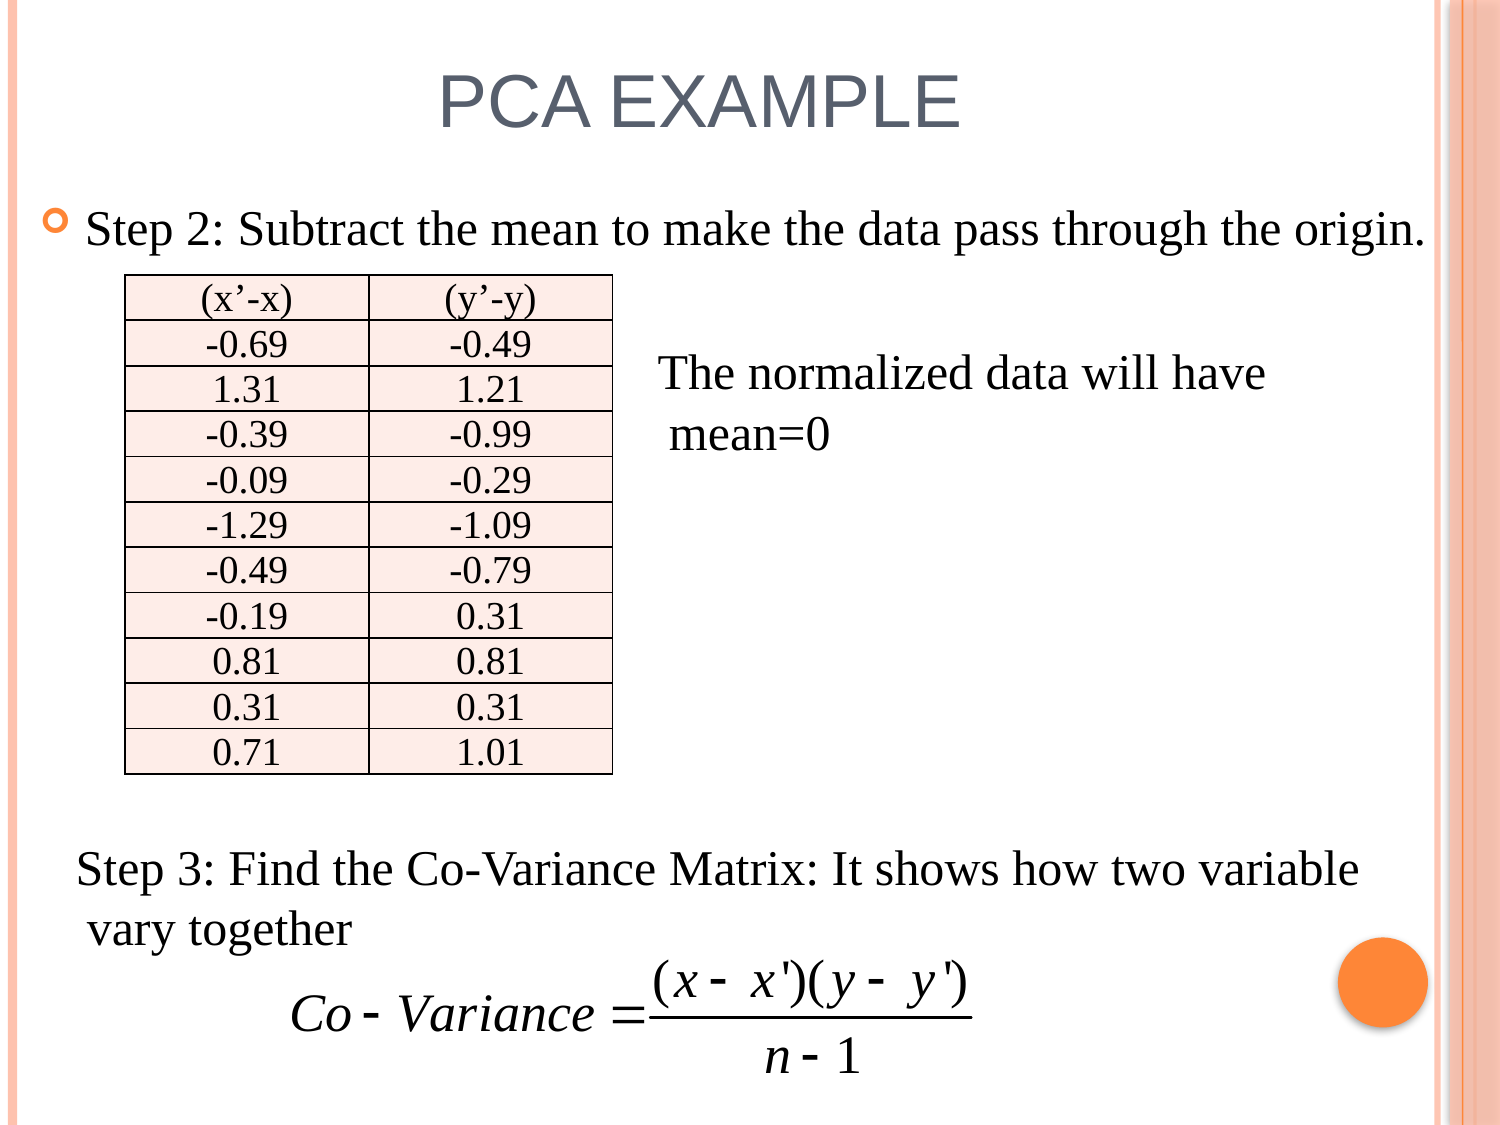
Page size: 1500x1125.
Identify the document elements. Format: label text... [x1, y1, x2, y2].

table_cell 0.71 [126, 729, 368, 773]
table_header (y’-y) [370, 276, 612, 319]
table_cell 1.01 [370, 729, 612, 773]
table_cell -0.69 [126, 321, 368, 365]
table_cell -1.29 [126, 503, 368, 546]
table_cell -0.99 [370, 412, 612, 456]
table_cell -0.39 [126, 412, 368, 456]
table_cell -0.19 [126, 593, 368, 637]
list Step 2: Subtract the mean to make the data pass through the origin. The normalized data will have mean=0 Step 3: Find the Co-Variance Matrix: It shows how two variable vary together [24, 187, 1450, 1125]
table_cell -0.29 [370, 457, 612, 501]
table_header (x’-x) [126, 276, 368, 319]
table_cell 0.81 [370, 639, 612, 682]
table_cell 0.31 [370, 593, 612, 637]
table_cell 0.31 [126, 684, 368, 728]
table_cell -0.79 [370, 548, 612, 592]
table_cell 0.81 [126, 639, 368, 682]
table_cell -0.09 [126, 457, 368, 501]
table_cell -1.09 [370, 503, 612, 546]
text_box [286, 949, 978, 1080]
table_cell -0.49 [126, 548, 368, 592]
table_cell 1.21 [370, 367, 612, 410]
table_cell 1.31 [126, 367, 368, 410]
title PCA Example [87, 0, 1313, 150]
table_cell -0.49 [370, 321, 612, 365]
table_cell 0.31 [370, 684, 612, 728]
